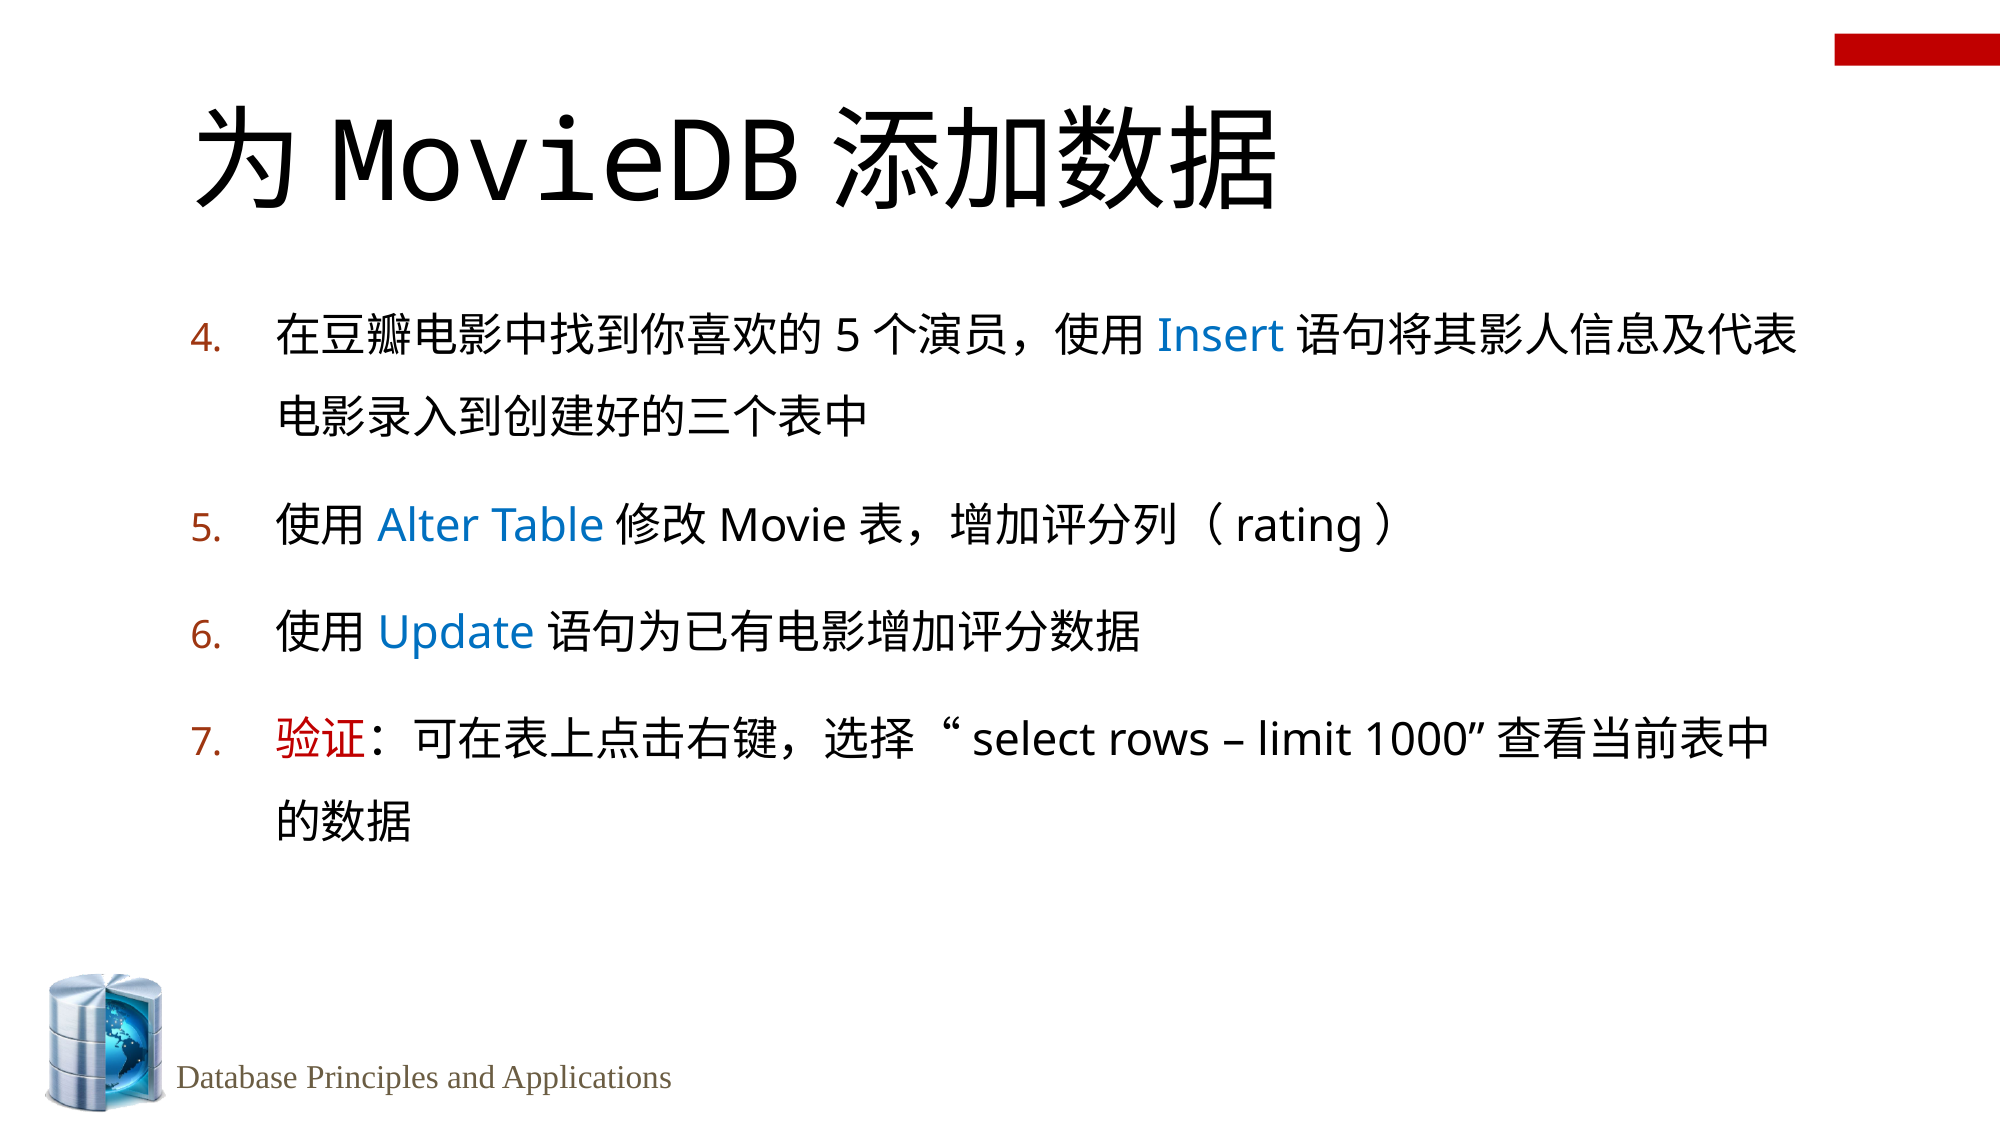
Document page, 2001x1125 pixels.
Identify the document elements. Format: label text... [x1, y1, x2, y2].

picture [26, 972, 185, 1116]
title 为MovieDB添加数据 [175, 79, 1826, 250]
list 在豆瓣电影中找到你喜欢的5个演员，使用Insert语句将其影人信息及代表电影录入到创建好的三个表中 使用Alter Table修改Movie表，增加评分列（rating） 使用Update语句为已有电影增加评分数据 验证：可在表上点击右键，选择“select rows – limit 1000”查看当前表中的数据 [175, 270, 1826, 1014]
